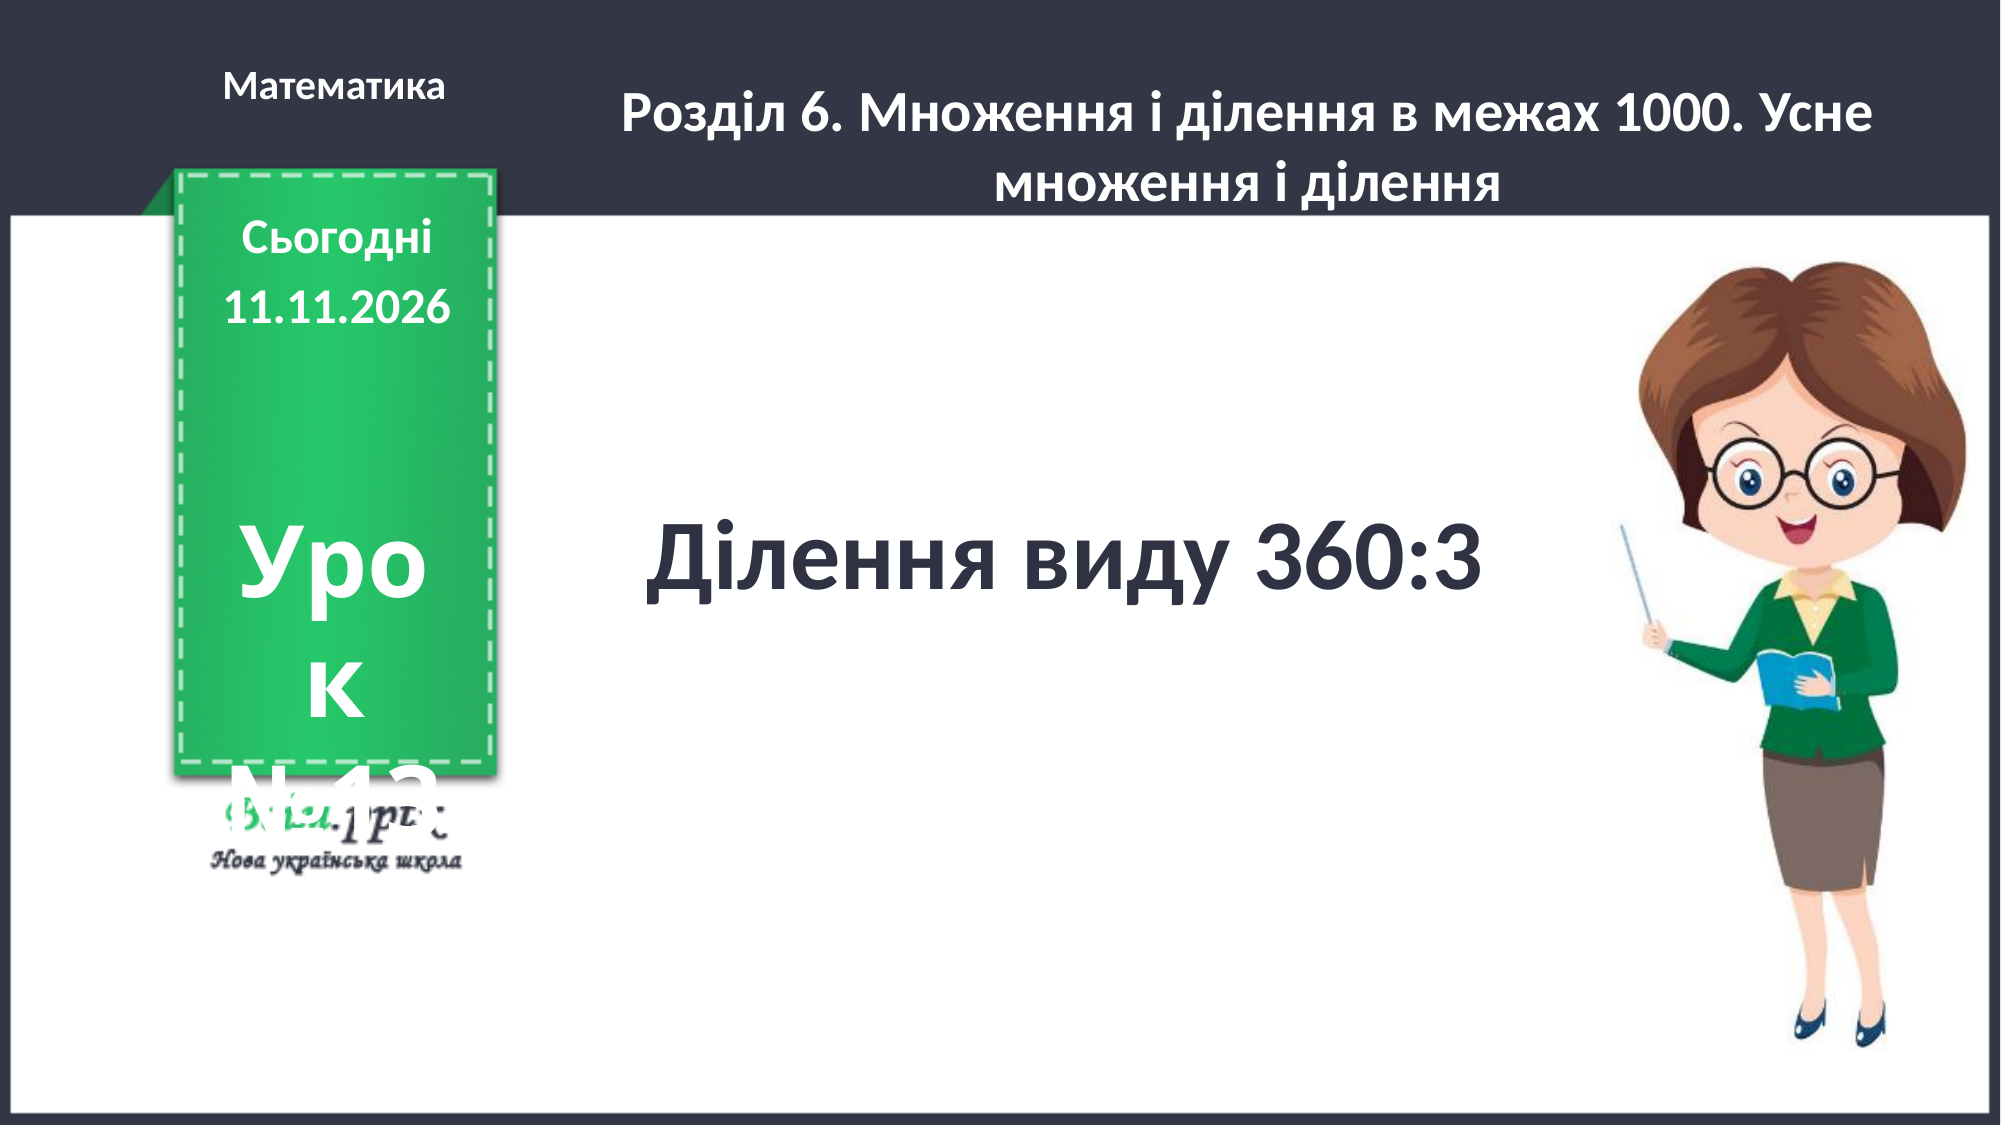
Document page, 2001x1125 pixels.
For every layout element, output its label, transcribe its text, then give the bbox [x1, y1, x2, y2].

text_box Сьогодні [227, 196, 477, 272]
text_box Ділення виду 360:3 [557, 482, 1574, 617]
picture [0, 0, 2001, 1125]
text_box Урок №130 [204, 489, 464, 985]
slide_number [206, 272, 467, 334]
text_box Математика [137, 50, 532, 116]
text_box Розділ 6. Множення і ділення в межах 1000. Усне множення і ділення [527, 65, 1969, 221]
